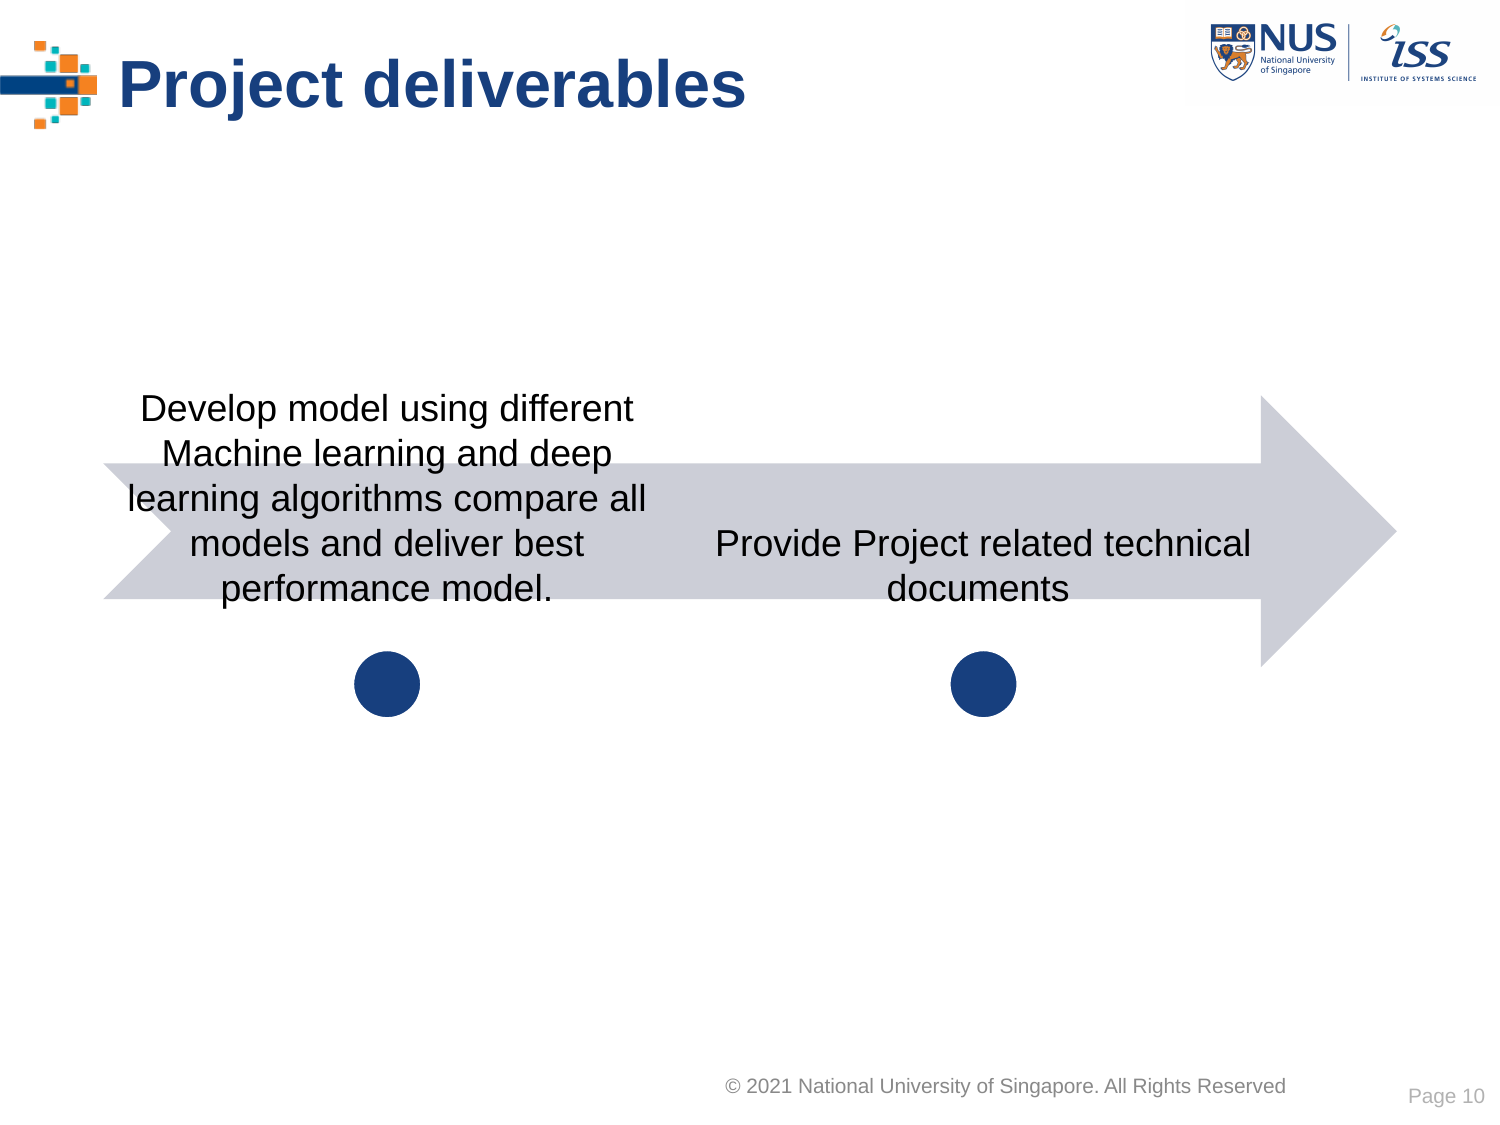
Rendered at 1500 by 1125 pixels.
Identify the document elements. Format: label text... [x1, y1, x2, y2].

picture [1185, 0, 1500, 106]
slide_number Page 10 [1312, 1065, 1500, 1125]
picture [0, 41, 97, 131]
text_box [103, 191, 1397, 872]
title Project deliverables [103, 41, 1186, 131]
